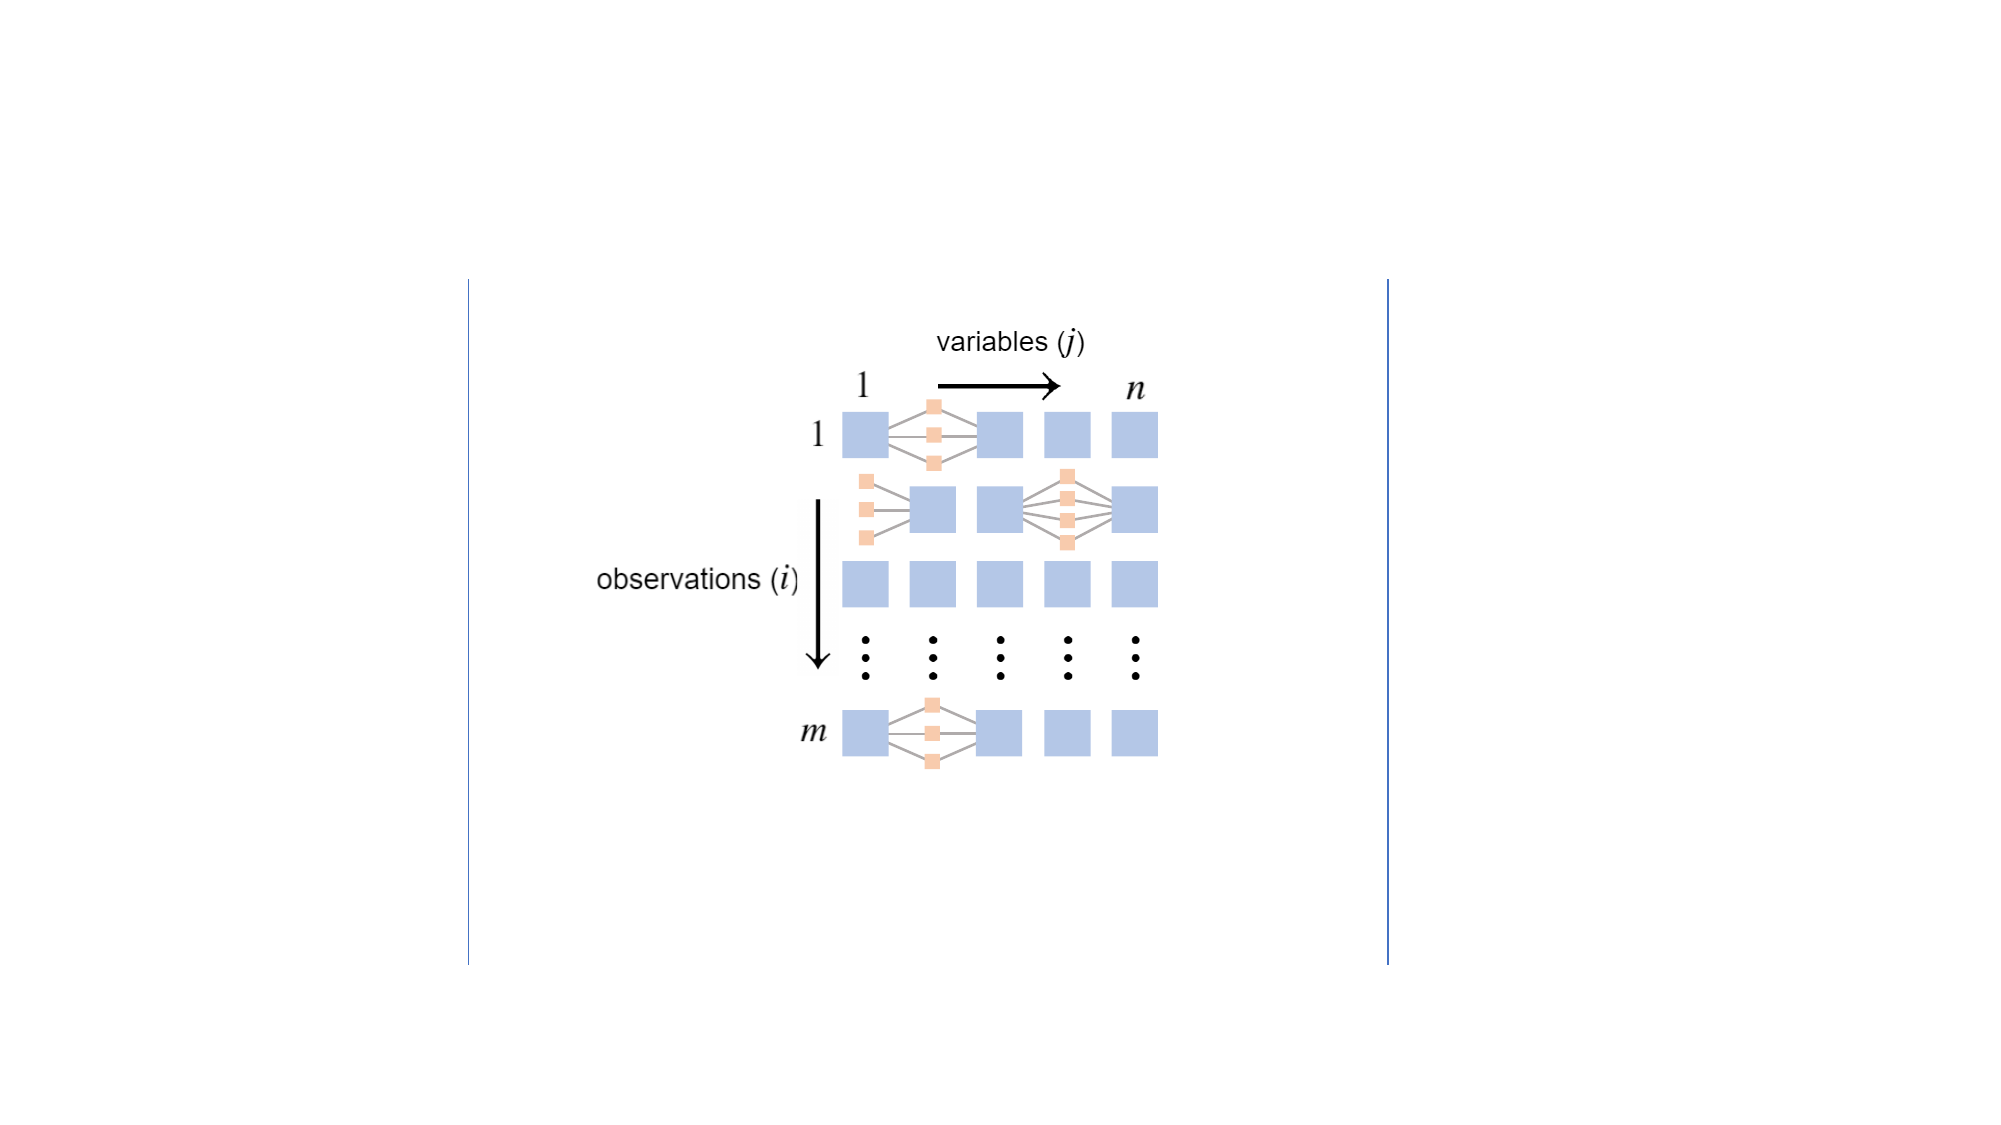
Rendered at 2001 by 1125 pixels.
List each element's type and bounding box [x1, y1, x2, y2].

picture [591, 500, 906, 676]
text_box [933, 485, 957, 534]
text_box [976, 560, 1024, 608]
text_box [1076, 476, 1129, 543]
text_box [942, 409, 1001, 466]
text_box [841, 411, 870, 459]
text_box [940, 704, 999, 763]
text_box [924, 697, 940, 770]
text_box [909, 560, 957, 608]
picture [794, 717, 832, 750]
text_box [841, 560, 890, 566]
text_box [867, 704, 924, 764]
text_box [999, 709, 1023, 758]
text_box [1111, 709, 1159, 758]
text_box [1001, 411, 1024, 459]
text_box [1111, 560, 1159, 608]
picture [928, 325, 1092, 409]
text_box [1129, 485, 1159, 534]
picture [1124, 628, 1147, 689]
text_box [1059, 468, 1076, 551]
text_box [1005, 476, 1059, 543]
text_box [926, 399, 942, 471]
picture [801, 411, 832, 454]
picture [921, 628, 945, 689]
text_box [870, 407, 926, 466]
text_box [1043, 709, 1092, 758]
picture [1056, 628, 1080, 689]
picture [989, 628, 1012, 689]
picture [846, 362, 877, 405]
text_box [874, 481, 933, 540]
text_box [976, 485, 1005, 534]
text_box [1043, 411, 1092, 459]
text_box [1111, 411, 1159, 459]
picture [1119, 376, 1151, 404]
text_box [841, 709, 867, 758]
text_box [1043, 560, 1092, 608]
picture [854, 628, 877, 689]
text_box [858, 473, 874, 546]
